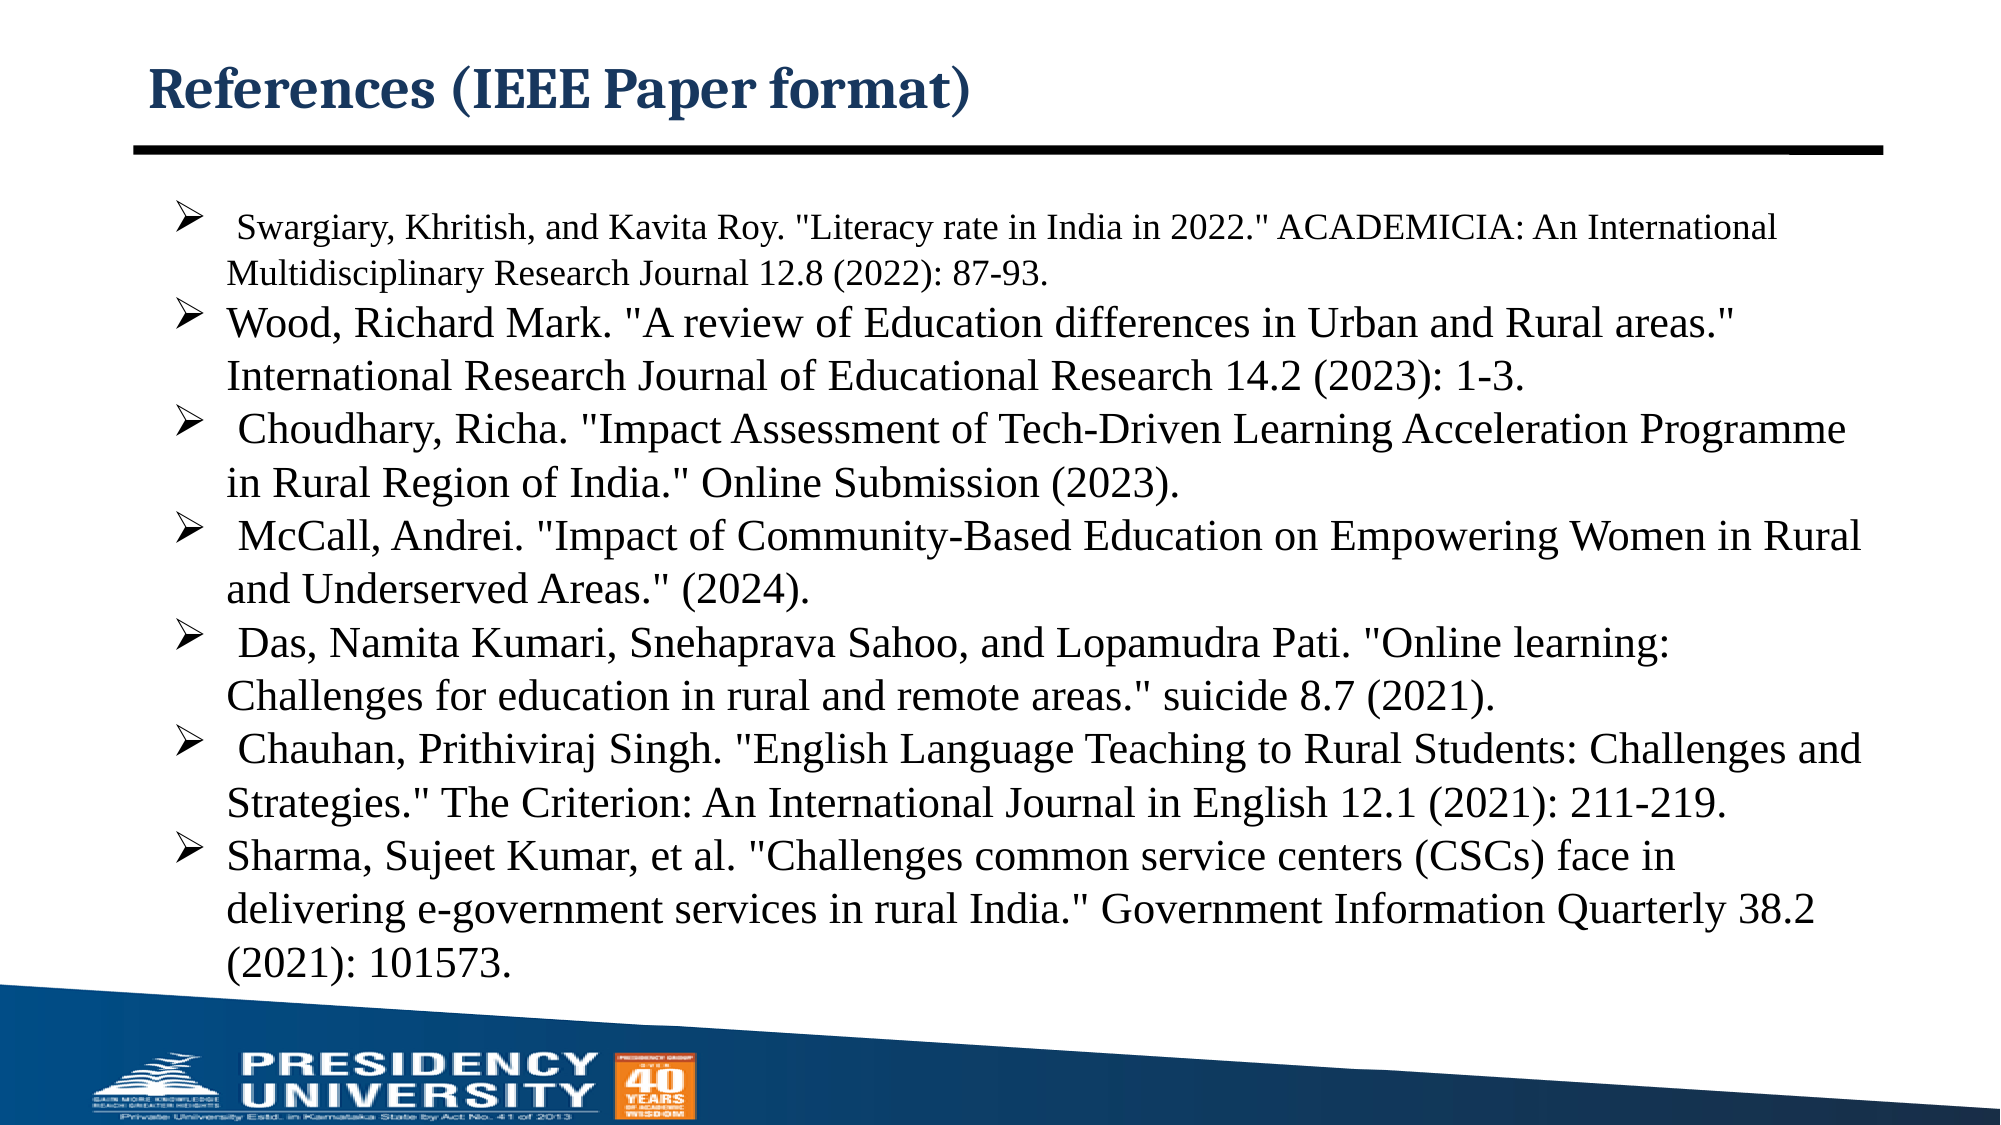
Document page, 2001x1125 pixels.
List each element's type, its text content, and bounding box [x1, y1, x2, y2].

picture [0, 982, 2000, 1125]
title References (IEEE Paper format) [133, 45, 1884, 125]
list Swargiary, Khritish, and Kavita Roy. "Literacy rate in India in 2022." ACADEMICIA: An International Multidisciplinary Research Journal 12.8 (2022): 87-93. Wood, Richard Mark. "A review of Education differences in Urban and Rural areas." International Research Journal of Educational Research 14.2 (2023): 1-3. Choudhary, Richa. "Impact Assessment of Tech-Driven Learning Acceleration Programme in Rural Region of India." Online Submission (2023). McCall, Andrei. "Impact of Community-Based Education on Empowering Women in Rural and Underserved Areas." (2024). Das, Namita Kumari, Snehaprava Sahoo, and Lopamudra Pati. "Online learning: Challenges for education in rural and remote areas." suicide 8.7 (2021). Chauhan, Prithiviraj Singh. "English Language Teaching to Rural Students: Challenges and Strategies." The Criterion: An International Journal in English 12.1 (2021): 211-219. Sharma, Sujeet Kumar, et al. "Challenges common service centers (CSCs) face in delivering e-government services in rural India." Government Information Quarterly 38.2 (2021): 101573. [133, 187, 1884, 1000]
